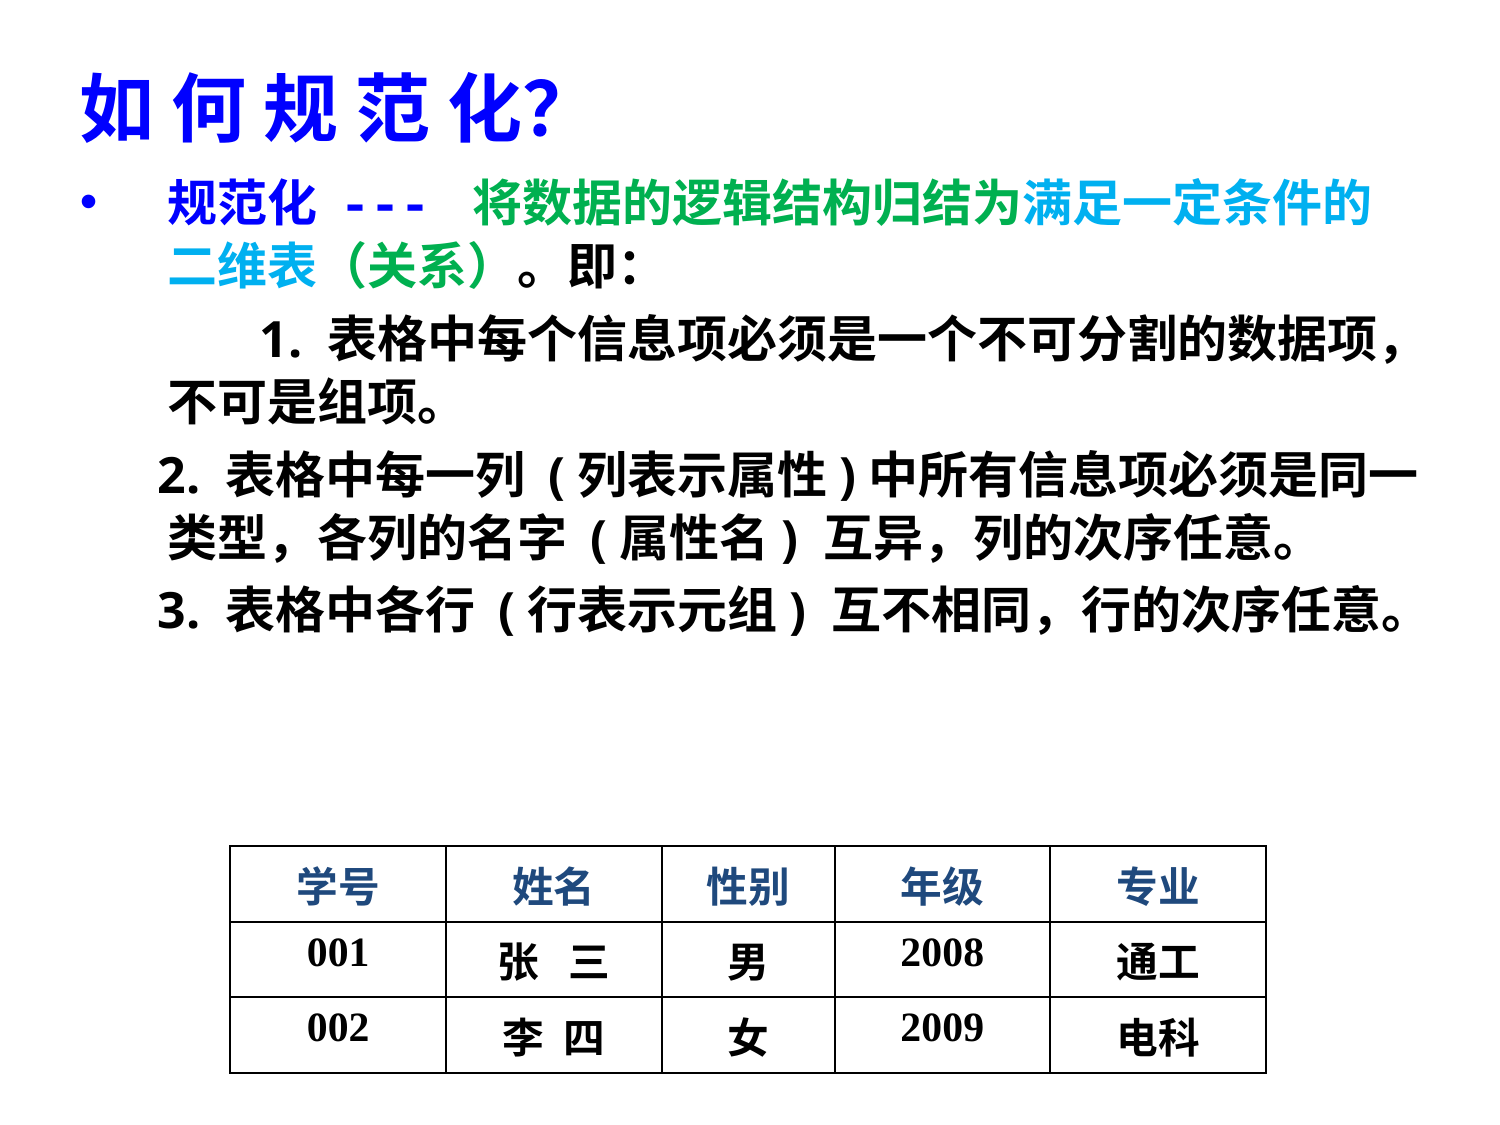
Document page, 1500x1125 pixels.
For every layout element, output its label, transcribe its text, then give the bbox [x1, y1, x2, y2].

list 规范化 --- 将数据的逻辑结构归结为满足一定条件的二维表（关系）。即： 1. 表格中每个信息项必须是一个不可分割的数据项，不可是组项。 2. 表格中每一列 (列表示属性)中所有信息项必须是同一类型，各列的名字 (属性名) 互异，列的次序任意。 3. 表格中各行 (行表示元组) 互不相同，行的次序任意。 [64, 160, 1435, 830]
table_cell 2008 [836, 923, 1049, 996]
table_header 性别 [663, 847, 834, 921]
table_cell 通工 [1051, 923, 1265, 996]
table_header 年级 [836, 847, 1049, 921]
table_cell 李 四 [447, 998, 661, 1072]
table_header 姓名 [447, 847, 661, 921]
table_cell 电科 [1051, 998, 1265, 1072]
table_cell 001 [231, 923, 445, 996]
table_header 专业 [1051, 847, 1265, 921]
table_header 学号 [231, 847, 445, 921]
table_cell 张 三 [447, 923, 661, 996]
table_cell 2009 [836, 998, 1049, 1072]
table_cell 男 [663, 923, 834, 996]
table_cell 002 [231, 998, 445, 1072]
table_cell 女 [663, 998, 834, 1072]
title 如 何 规 范 化？ [64, 42, 1192, 160]
